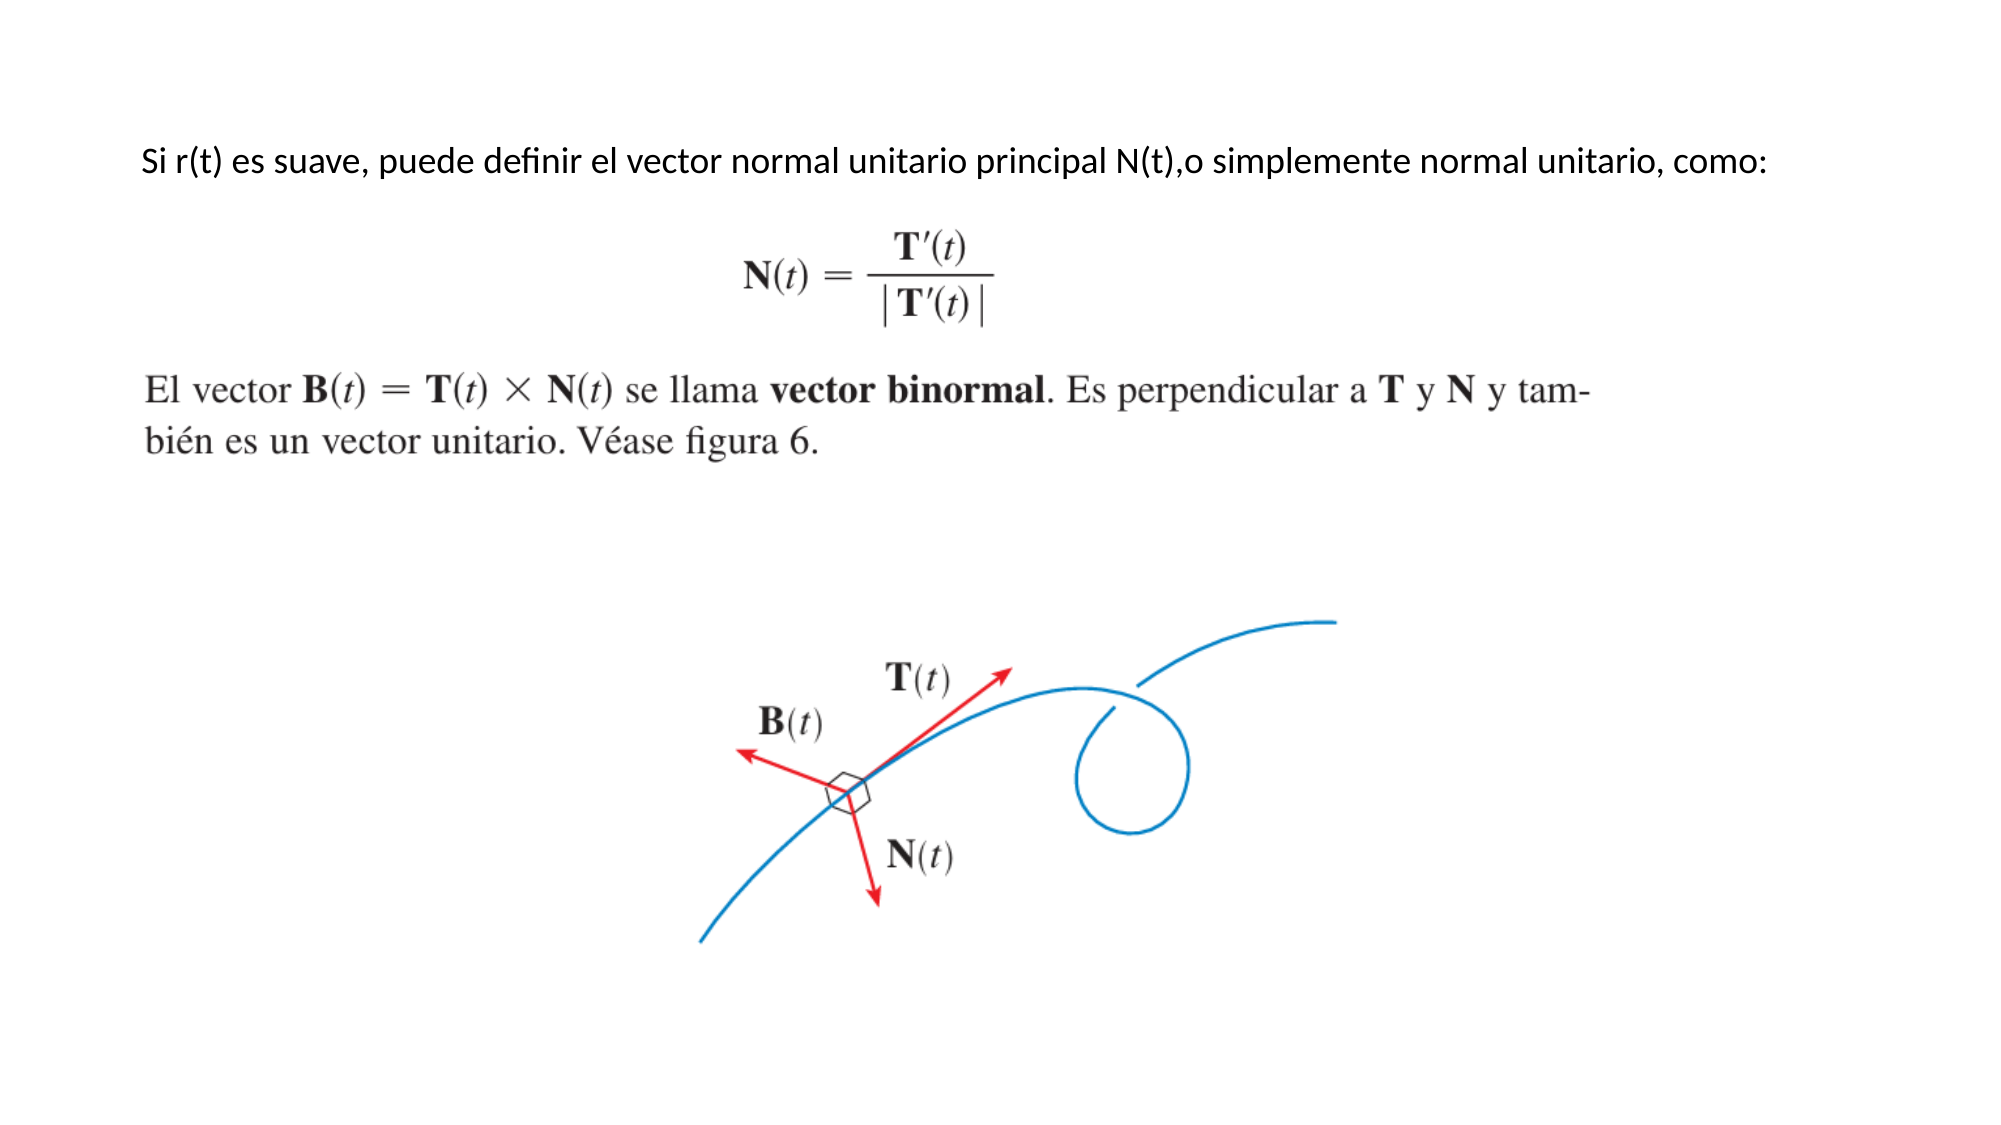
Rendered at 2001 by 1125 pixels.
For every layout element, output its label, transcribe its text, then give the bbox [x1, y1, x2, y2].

picture [642, 545, 1358, 996]
text_box Si r(t) es suave, puede definir el vector normal unitario principal N(t),o simplemente normal unitario, como: [126, 128, 1926, 189]
picture [126, 189, 1614, 485]
